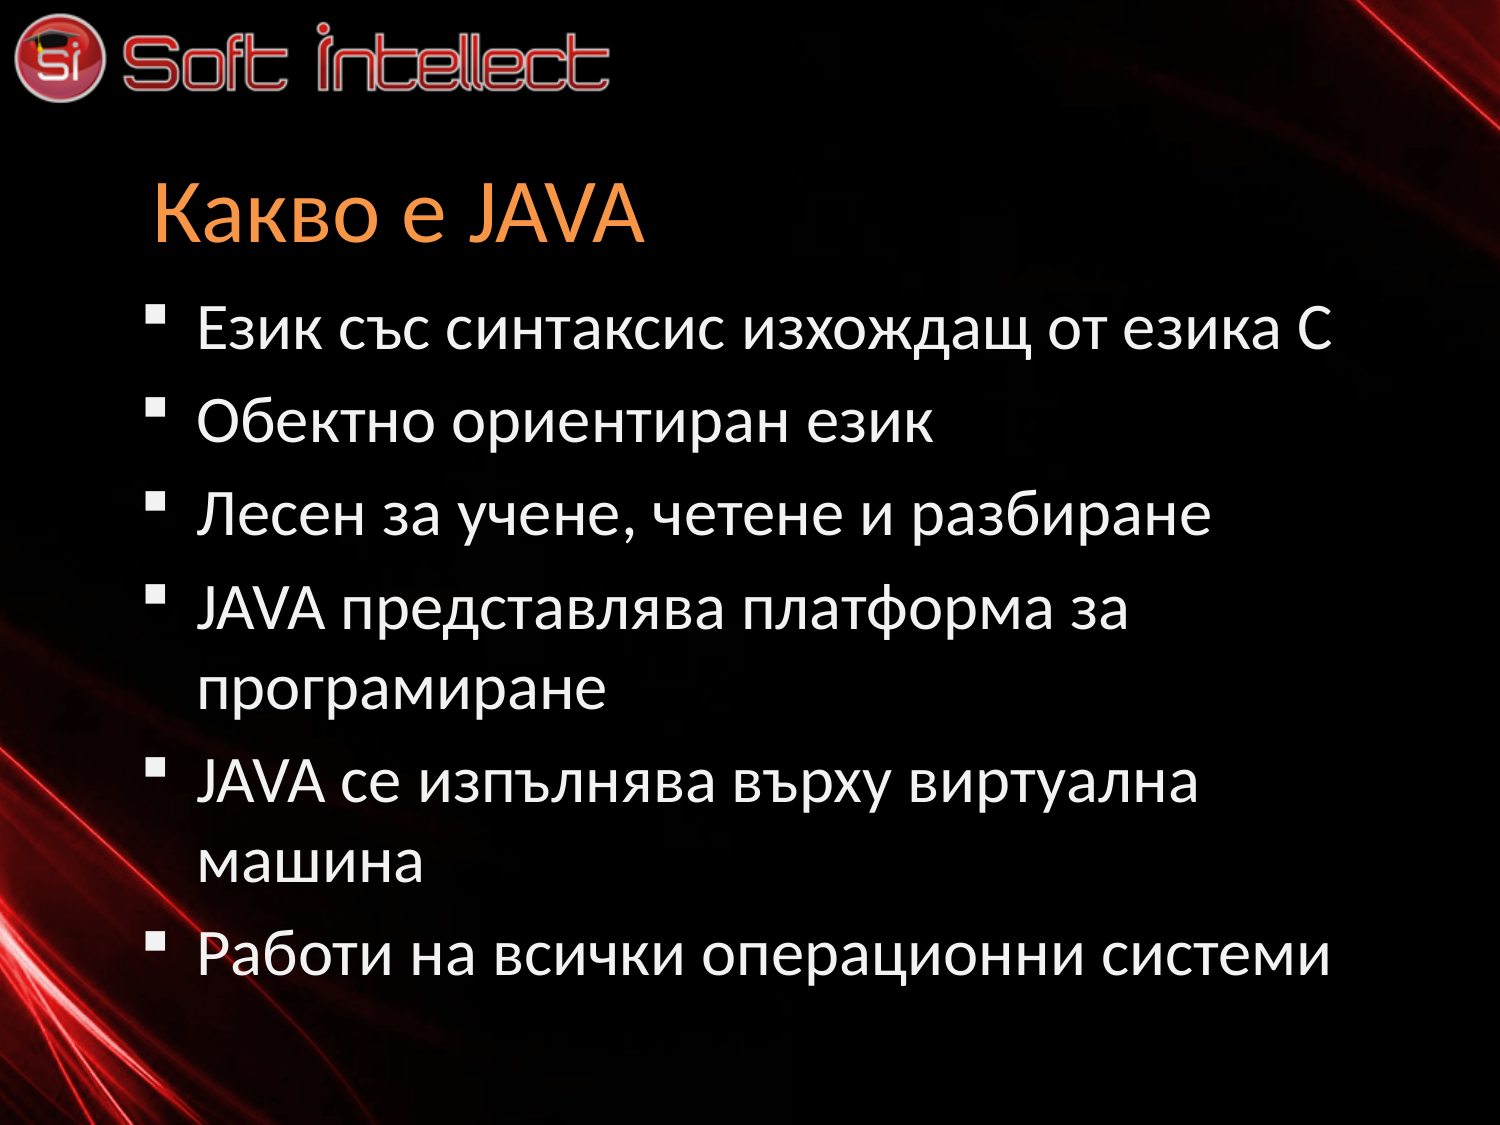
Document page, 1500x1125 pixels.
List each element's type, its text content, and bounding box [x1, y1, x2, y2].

picture [0, 0, 1500, 1125]
title Какво е JAVA [137, 112, 1488, 300]
list Език със синтаксис изхождащ от езика С Обектно ориентиран език Лесен за учене, четене и разбиране JAVA представлява платформа за програмиране JAVA се изпълнява върху виртуална машина Работи на всички операционни системи [125, 275, 1375, 1018]
